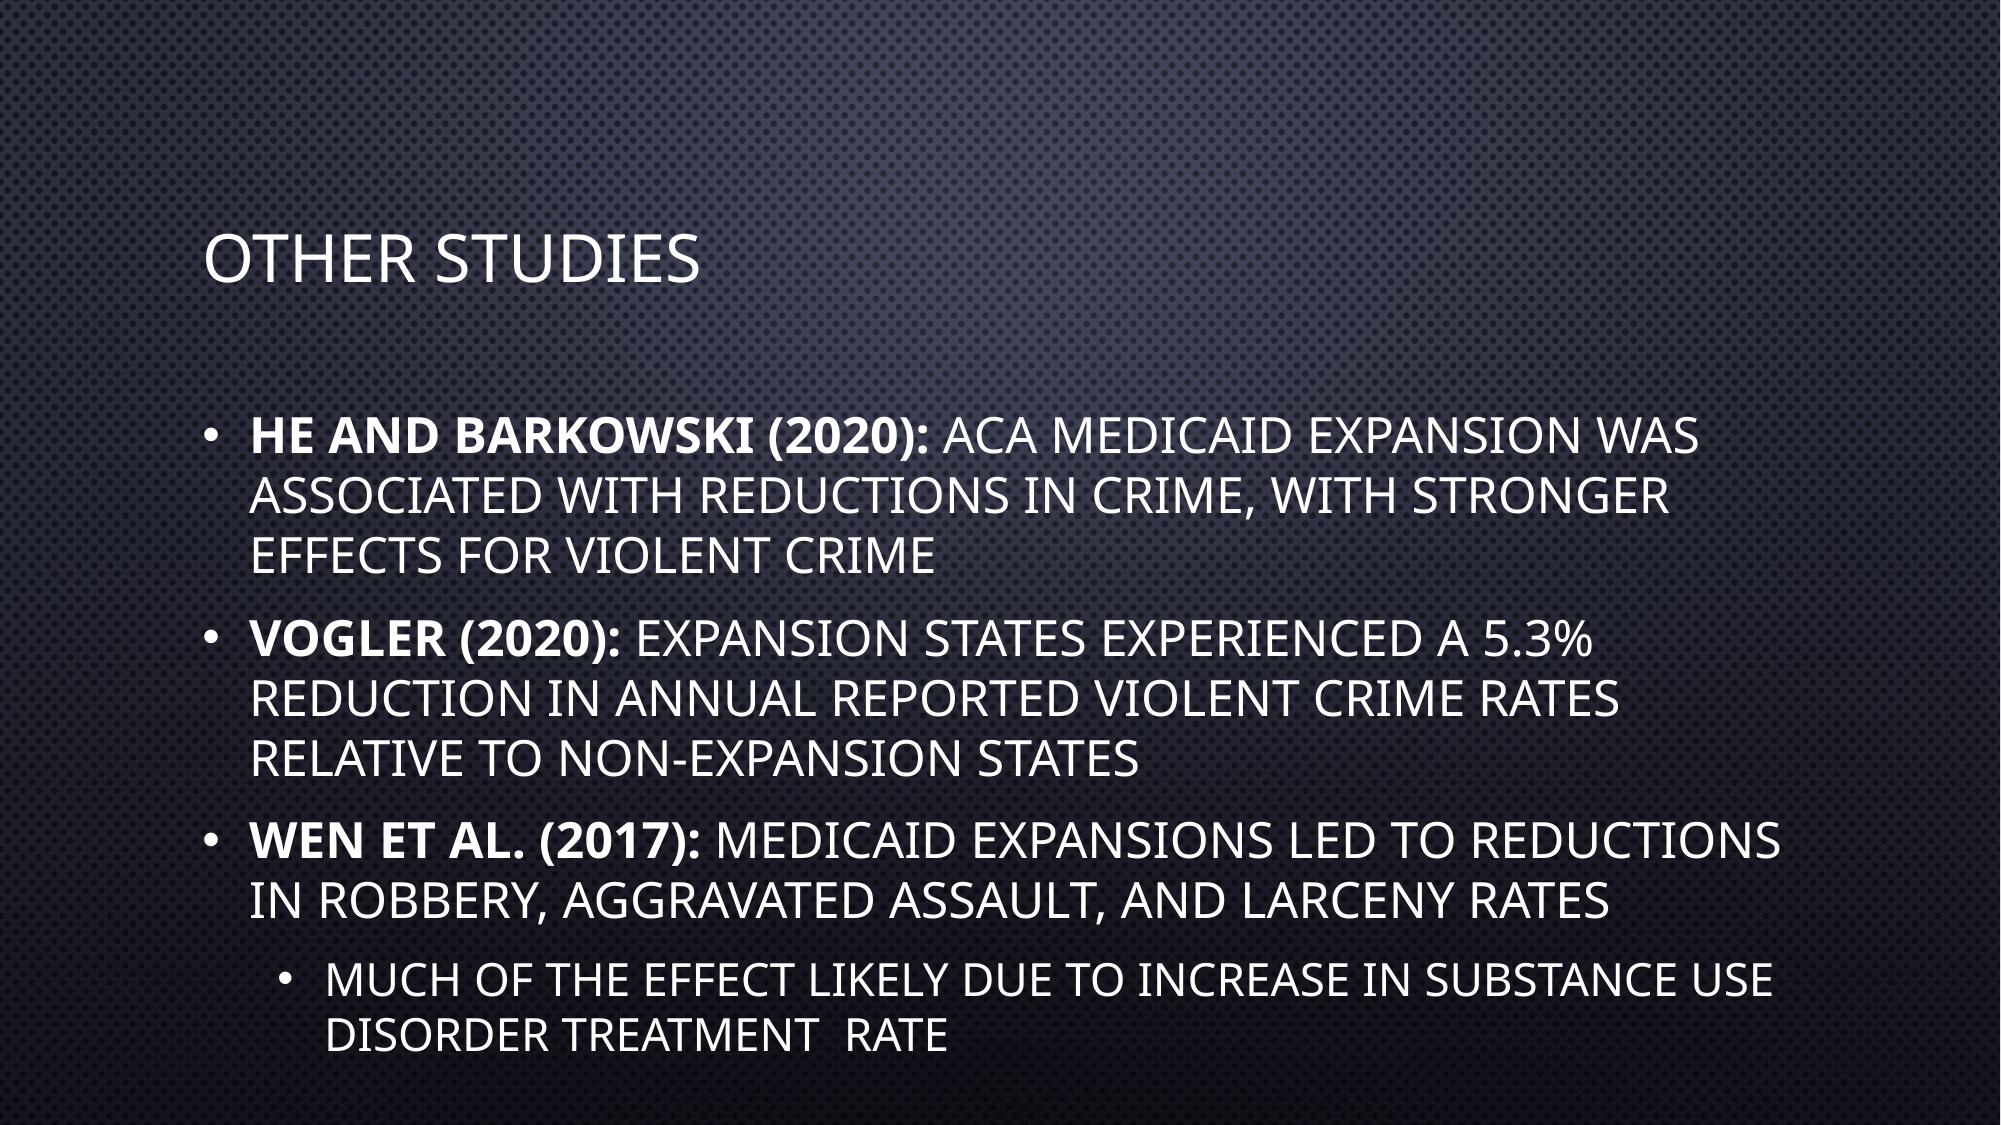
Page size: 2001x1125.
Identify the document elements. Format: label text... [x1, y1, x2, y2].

list He and Barkowski (2020): ACA Medicaid expansion was associated with reductions in crime, with stronger effects for violent crime Vogler (2020): expansion states experienced a 5.3% reduction in annual reported violent crime rates relative to non-expansion states Wen et al. (2017): Medicaid expansions led to reductions in robbery, aggravated assault, and larceny rates Much of the effect likely due to increase in substance use disorder treatment rate [187, 339, 1813, 1125]
title Other Studies [187, 99, 1813, 339]
